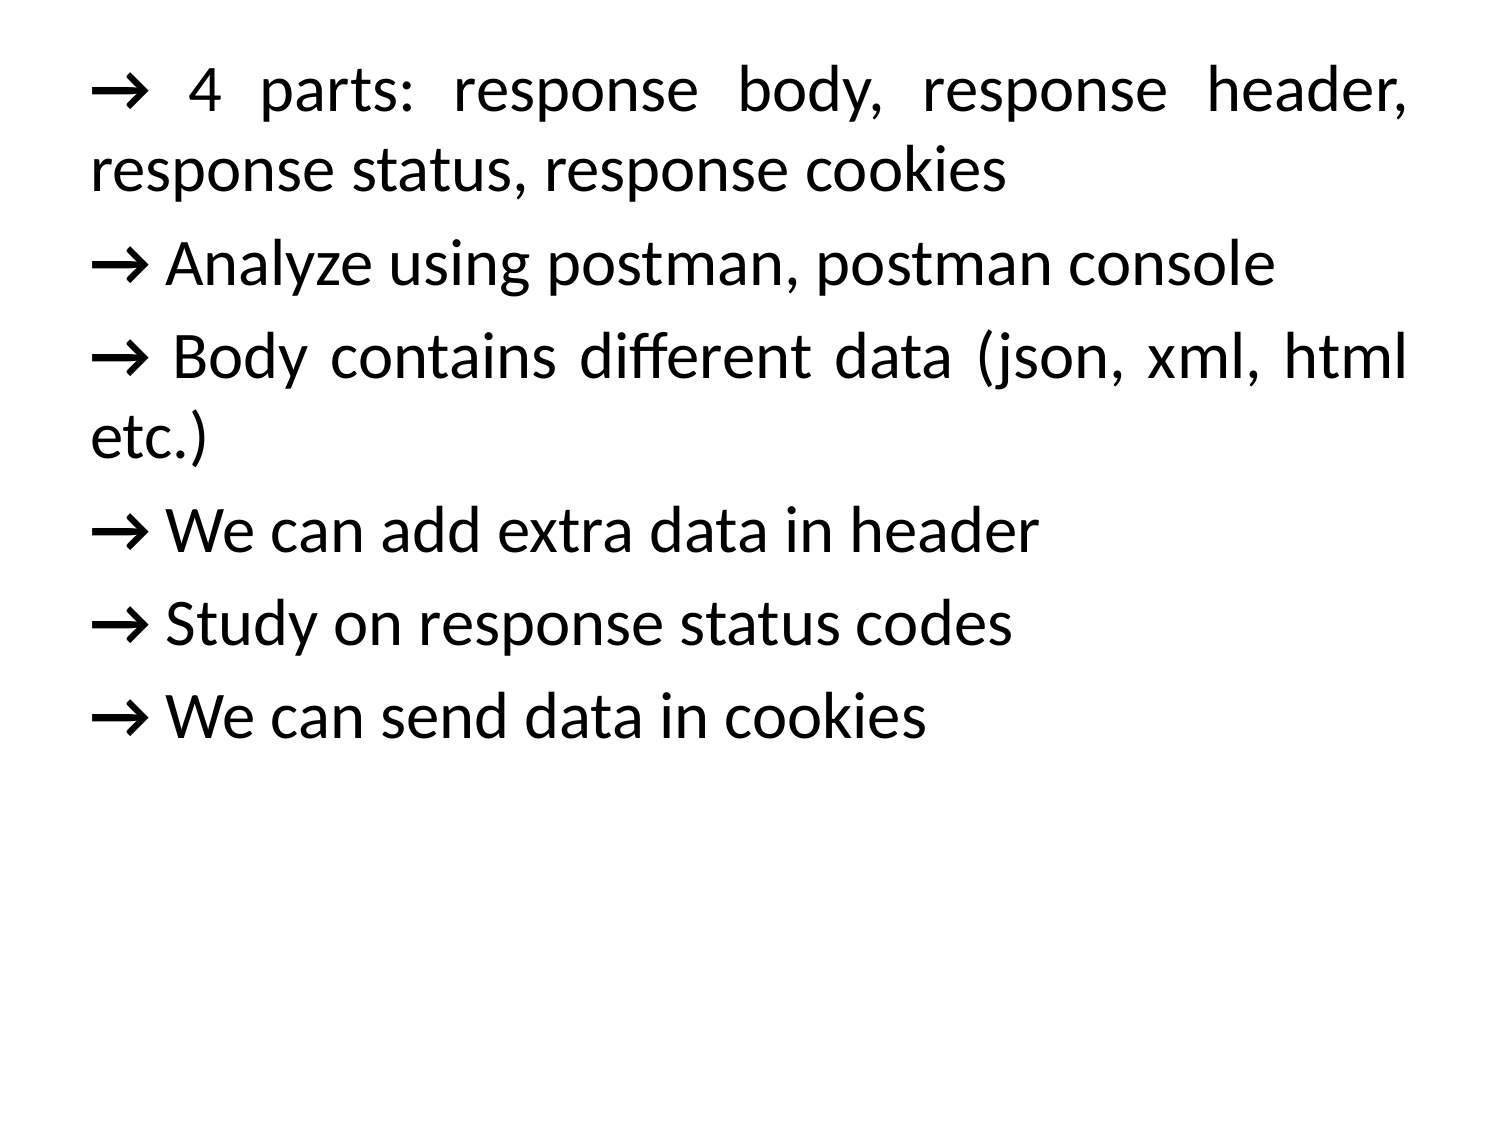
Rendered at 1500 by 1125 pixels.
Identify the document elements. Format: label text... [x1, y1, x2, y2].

list → 4 parts: response body, response header, response status, response cookies → Analyze using postman, postman console → Body contains different data (json, xml, html etc.) → We can add extra data in header → Study on response status codes → We can send data in cookies [75, 37, 1425, 1005]
